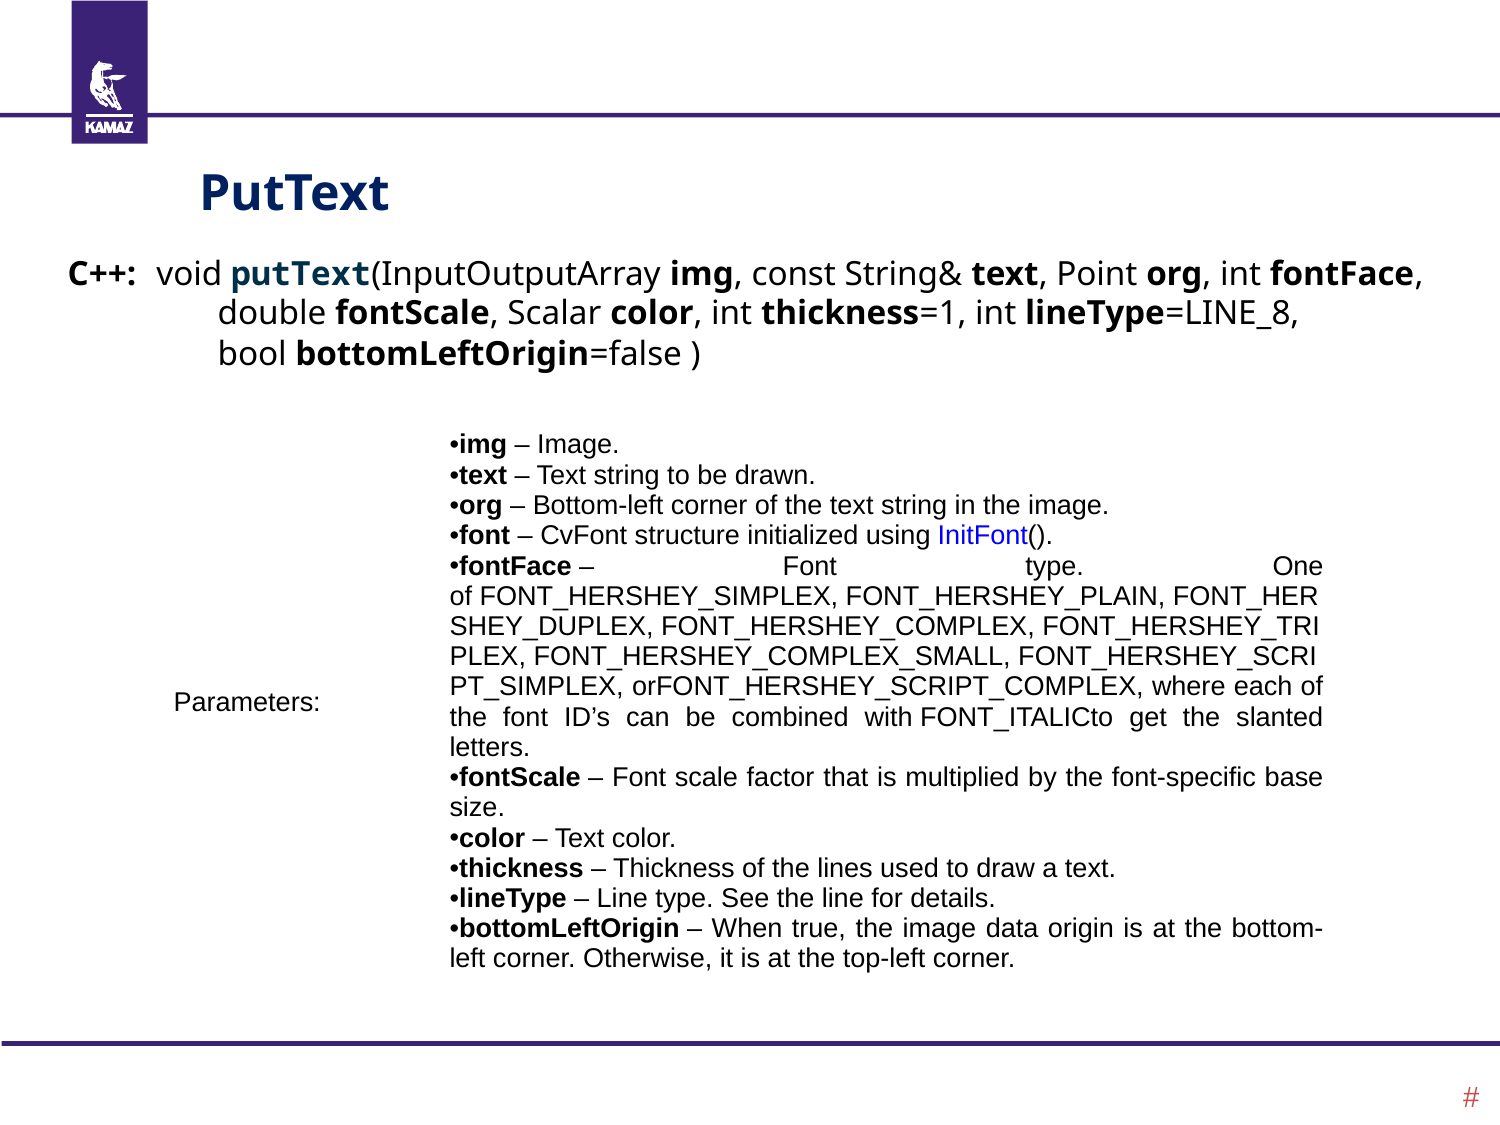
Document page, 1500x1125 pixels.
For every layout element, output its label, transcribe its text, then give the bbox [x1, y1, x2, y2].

table_header img – Image. text – Text string to be drawn. org – Bottom-left corner of the text string in the image. font – CvFont structure initialized using InitFont(). fontFace – Font type. One of FONT_HERSHEY_SIMPLEX, FONT_HERSHEY_PLAIN, FONT_HERSHEY_DUPLEX, FONT_HERSHEY_COMPLEX, FONT_HERSHEY_TRIPLEX, FONT_HERSHEY_COMPLEX_SMALL, FONT_HERSHEY_SCRIPT_SIMPLEX, orFONT_HERSHEY_SCRIPT_COMPLEX, where each of the font ID’s can be combined with FONT_ITALICto get the slanted letters. fontScale – Font scale factor that is multiplied by the font-specific base size. color – Text color. thickness – Thickness of the lines used to draw a text. lineType – Line type. See the line for details. bottomLeftOrigin – When true, the image data origin is at the bottom-left corner. Otherwise, it is at the top-left corner. [444, 380, 1332, 1023]
table_header Parameters: [168, 380, 444, 1023]
text_box PutText [0, 160, 390, 221]
slide_number # [1143, 1070, 1495, 1125]
text_box C++: void putText(InputOutputArray img, const String& text, Point org, int fontFace, double fontScale, Scalar color, int thickness=1, int lineType=LINE_8, bool bottomLeftOrigin=false ) [52, 244, 1448, 379]
